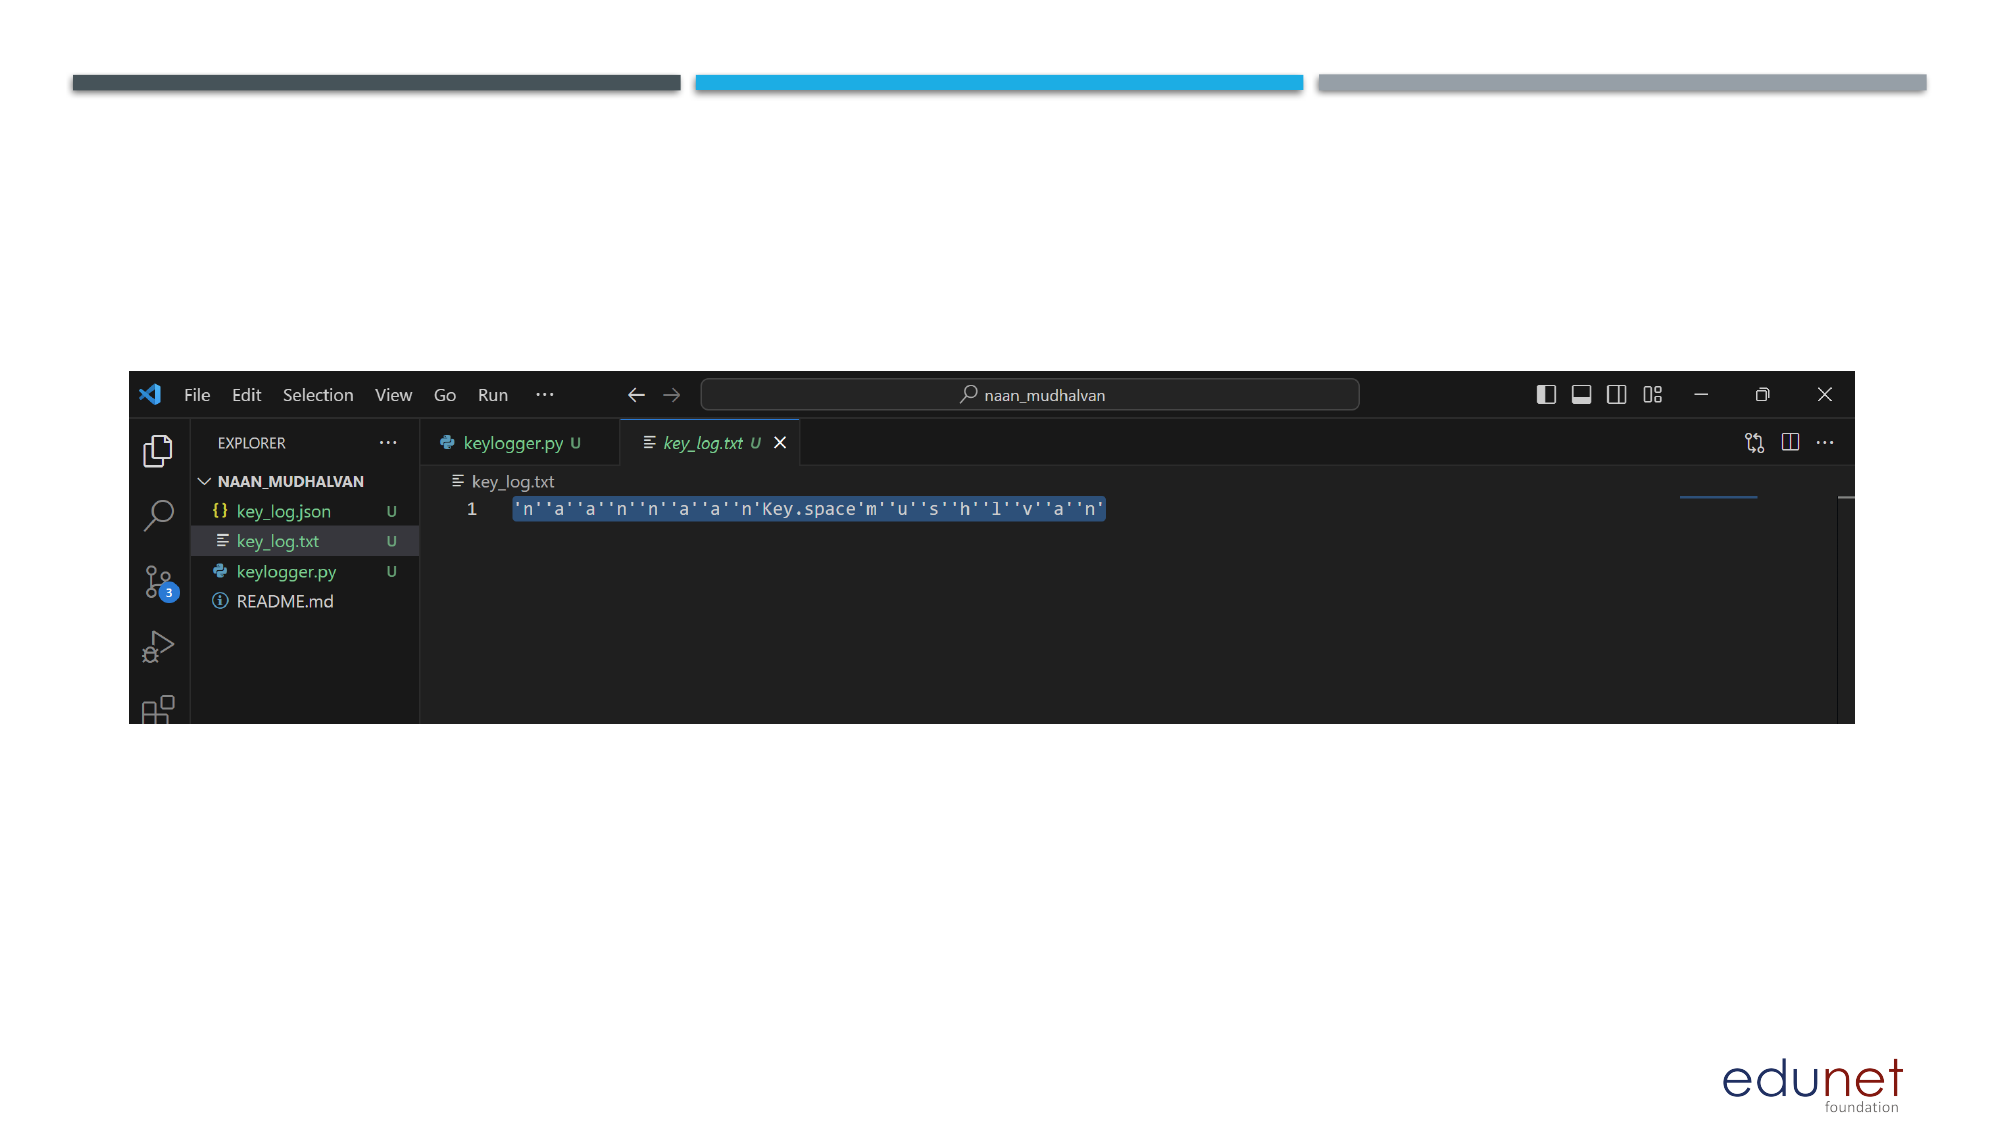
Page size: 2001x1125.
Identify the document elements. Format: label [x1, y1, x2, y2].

picture [129, 370, 1856, 725]
picture [1719, 1056, 1905, 1116]
